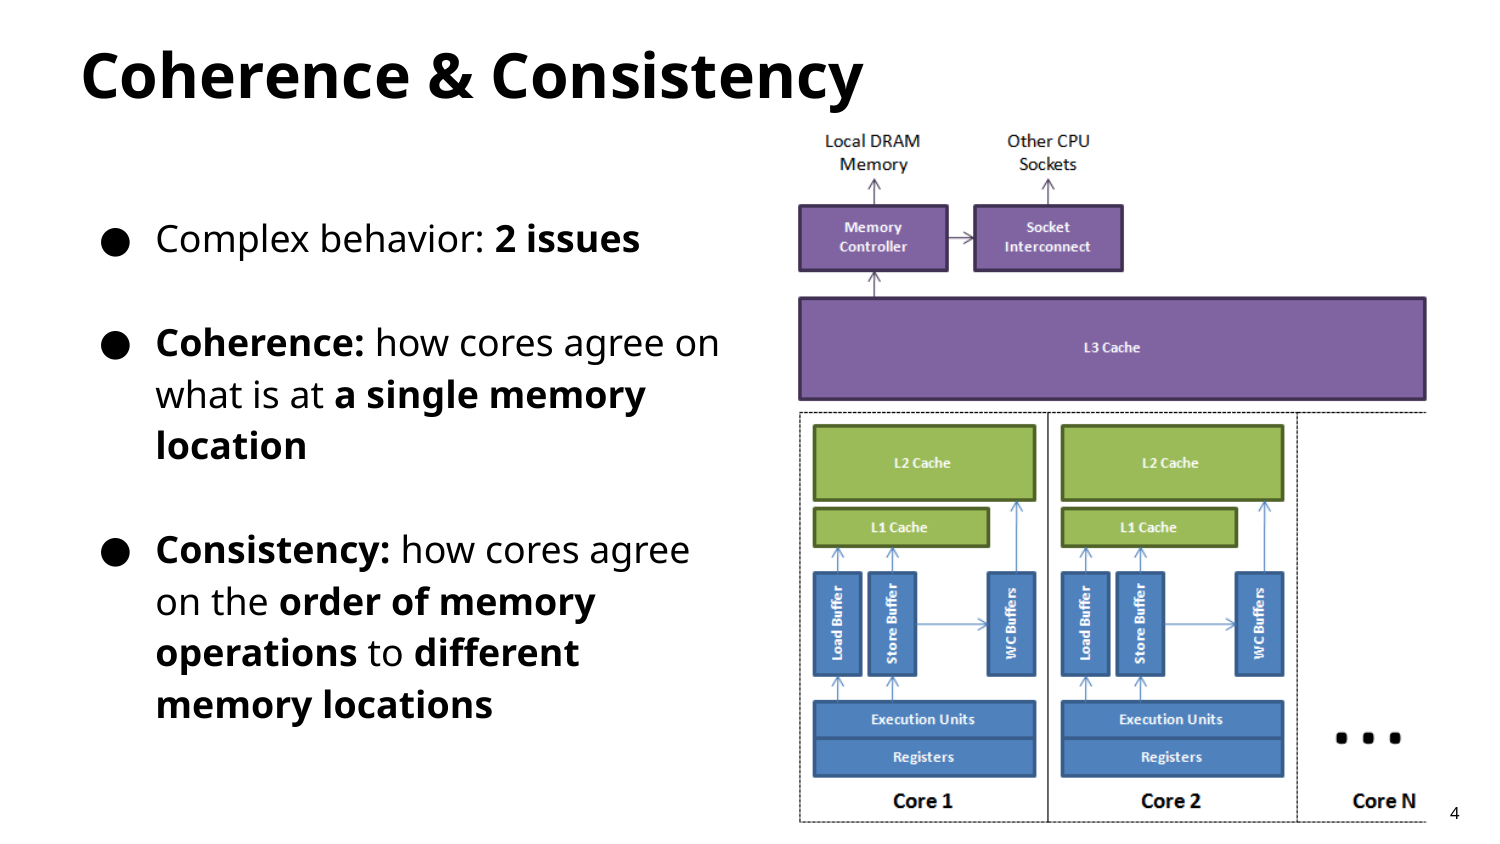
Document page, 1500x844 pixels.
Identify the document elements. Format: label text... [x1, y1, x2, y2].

slide_number 4 [1410, 791, 1500, 838]
title Coherence & Consistency [65, 20, 1391, 126]
picture [796, 124, 1445, 824]
list Complex behavior: 2 issues Coherence: how cores agree on what is at a single memory location Consistency: how cores agree on the order of memory operations to different memory locations [65, 148, 762, 742]
